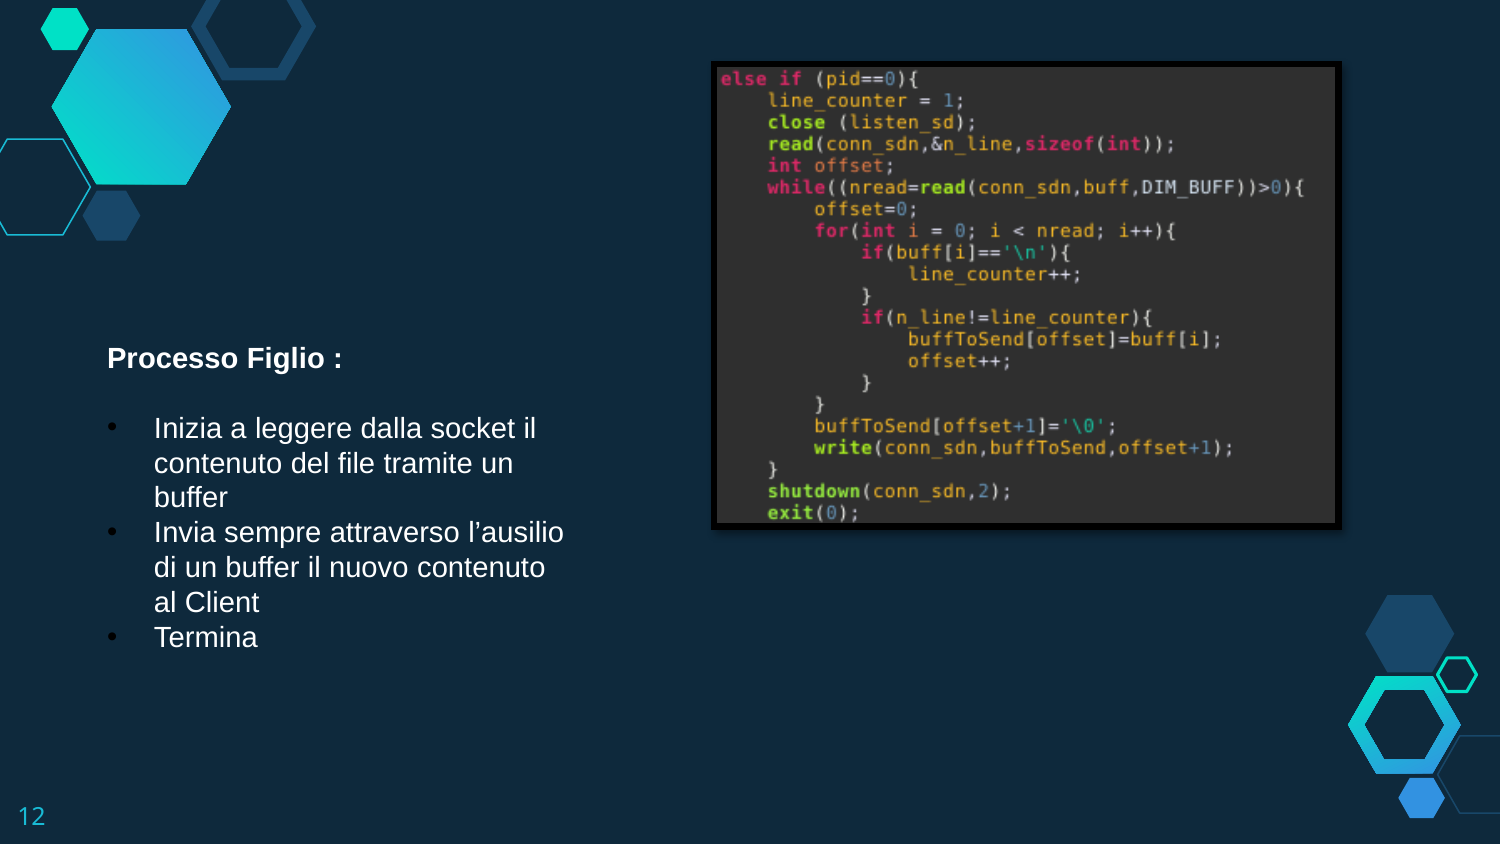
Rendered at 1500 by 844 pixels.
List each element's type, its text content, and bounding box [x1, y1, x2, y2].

slide_number 12 [2, 785, 93, 844]
picture [716, 67, 1336, 524]
text_box Processo Figlio : Inizia a leggere dalla socket il contenuto del file tramite un buffer Invia sempre attraverso l’ausilio di un buffer il nuovo contenuto al Client Termina [92, 331, 583, 731]
